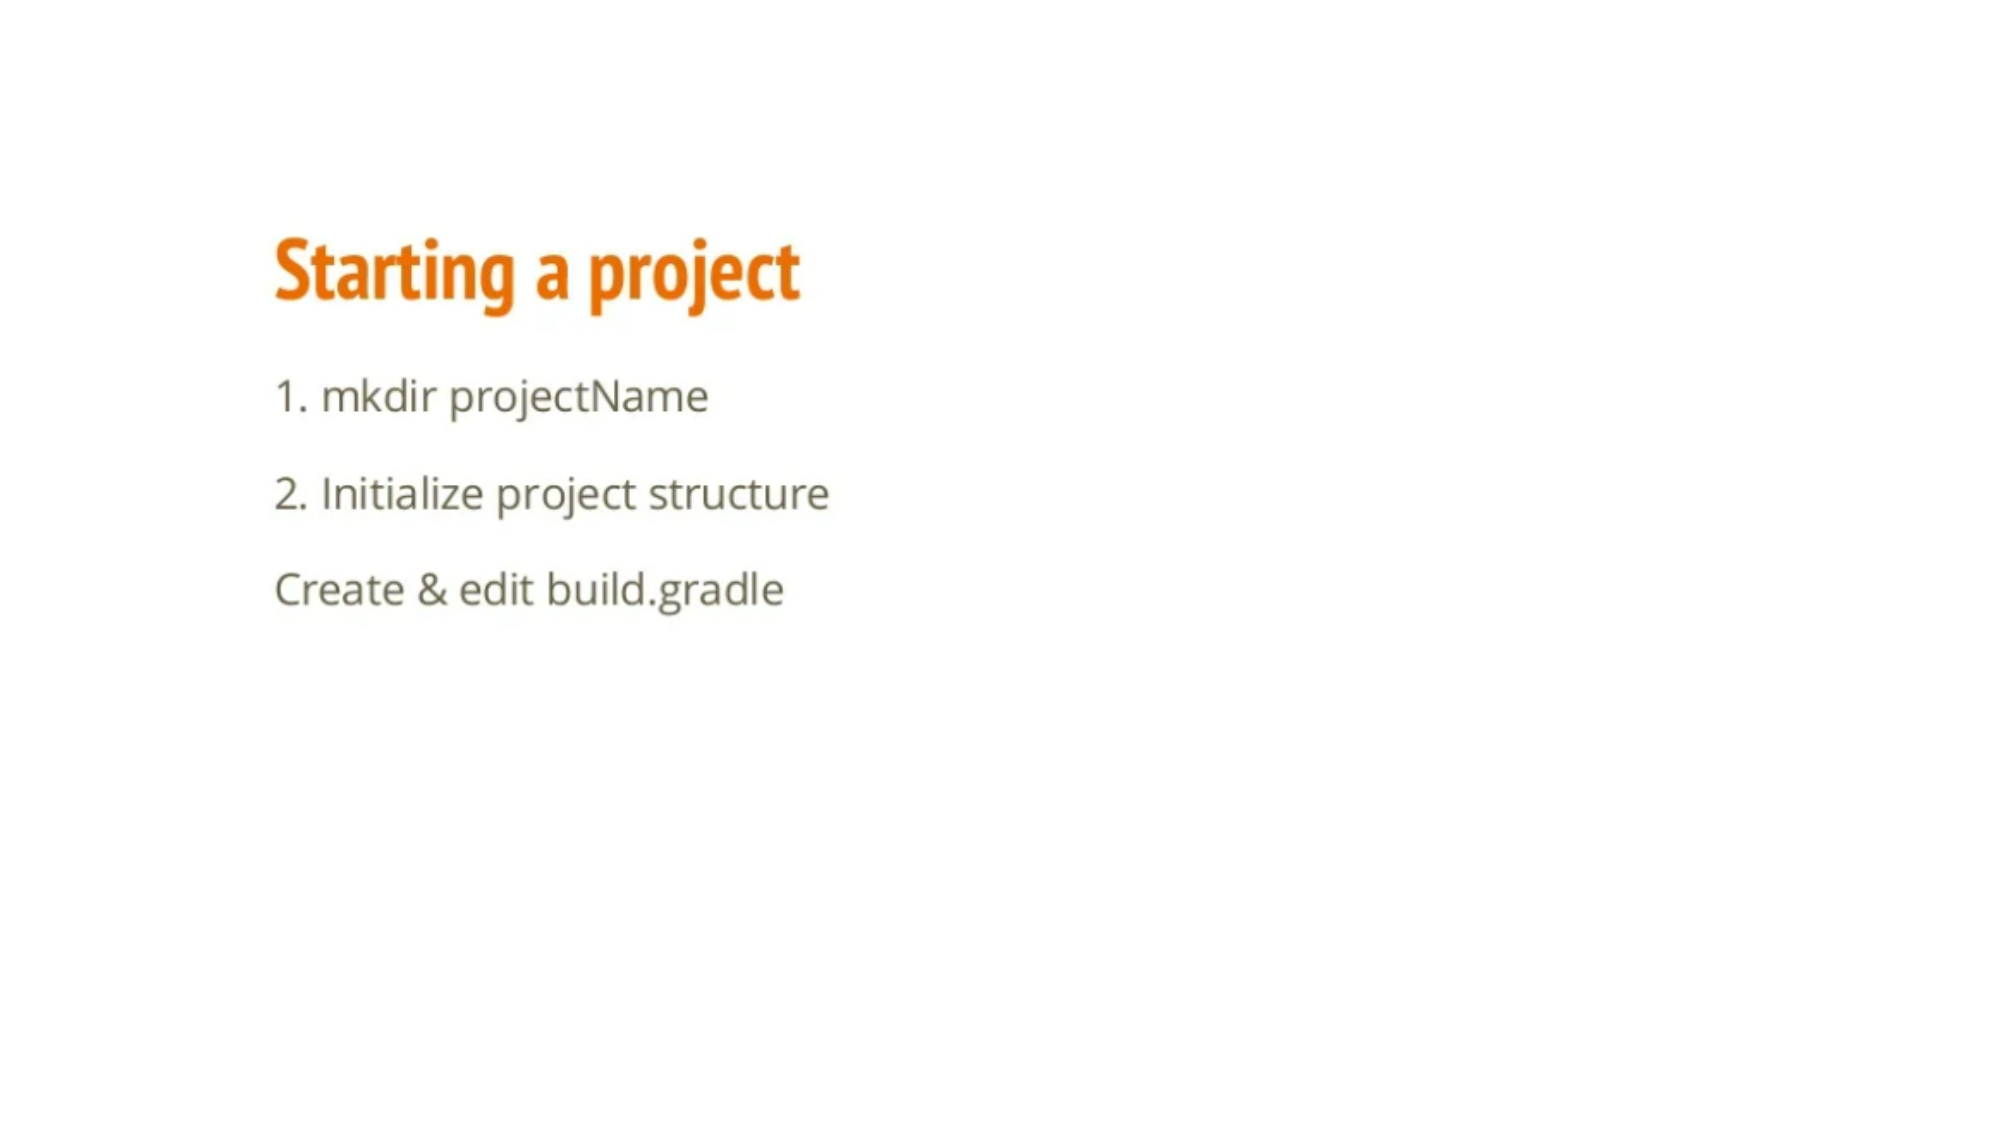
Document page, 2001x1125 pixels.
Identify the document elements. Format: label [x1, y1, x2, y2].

picture [166, 159, 1627, 766]
